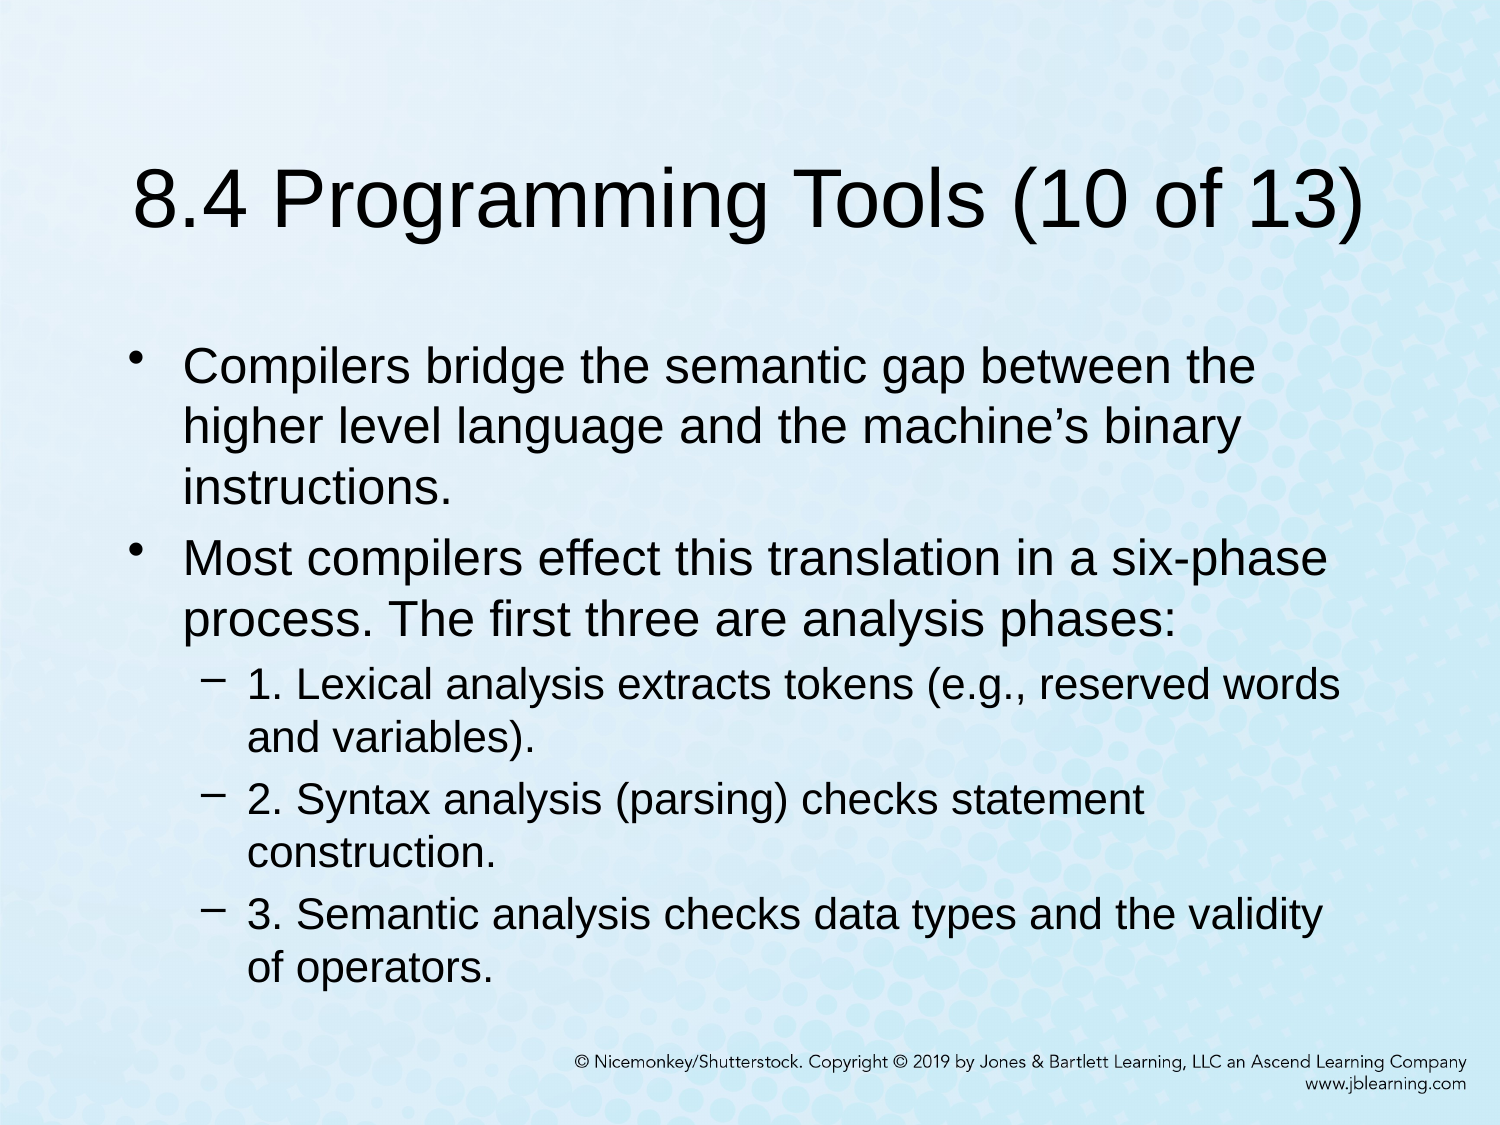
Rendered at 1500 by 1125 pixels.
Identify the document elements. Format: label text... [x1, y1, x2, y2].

list Compilers bridge the semantic gap between the higher level language and the machine’s binary instructions. Most compilers effect this translation in a six-phase process. The first three are analysis phases: 1. Lexical analysis extracts tokens (e.g., reserved words and variables). 2. Syntax analysis (parsing) checks statement construction. 3. Semantic analysis checks data types and the validity of operators. [112, 324, 1388, 1000]
picture [0, 0, 1500, 1125]
title 8.4 Programming Tools (10 of 13) [112, 99, 1388, 288]
